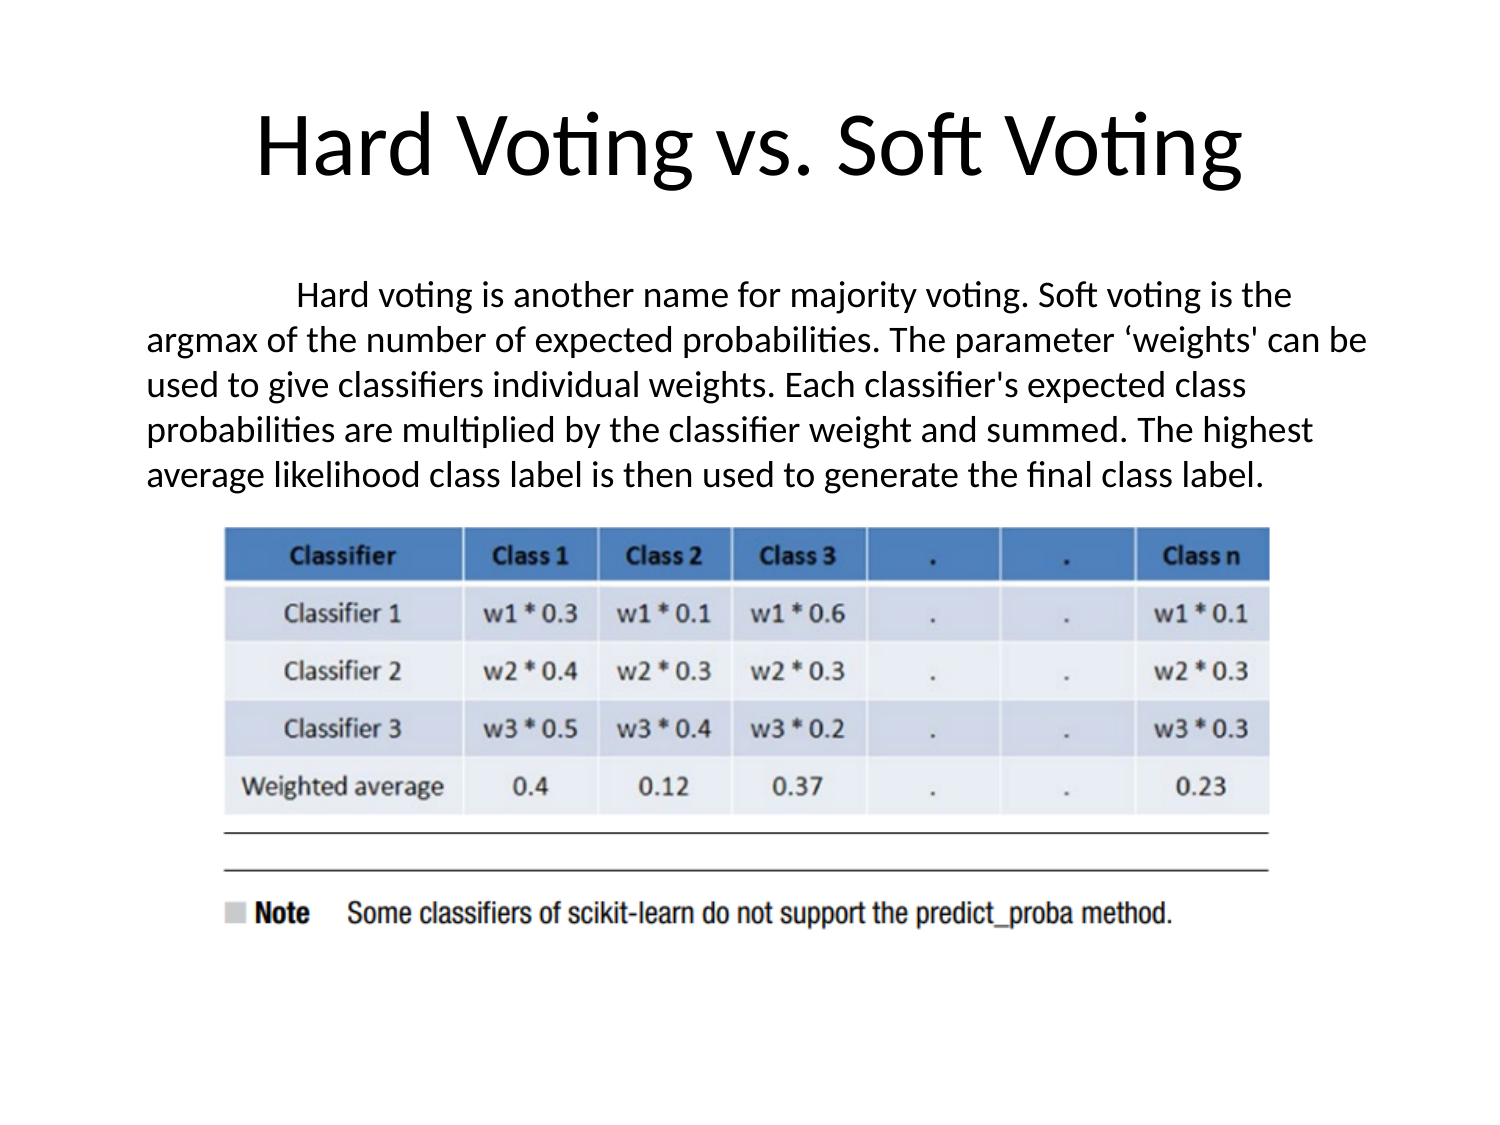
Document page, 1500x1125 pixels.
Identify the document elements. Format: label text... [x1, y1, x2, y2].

title Hard Voting vs. Soft Voting [75, 45, 1425, 233]
picture [222, 527, 1273, 936]
list Hard voting is another name for majority voting. Soft voting is the argmax of the number of expected probabilities. The parameter ‘weights' can be used to give classifiers individual weights. Each classifier's expected class probabilities are multiplied by the classifier weight and summed. The highest average likelihood class label is then used to generate the final class label. [75, 262, 1425, 1005]
